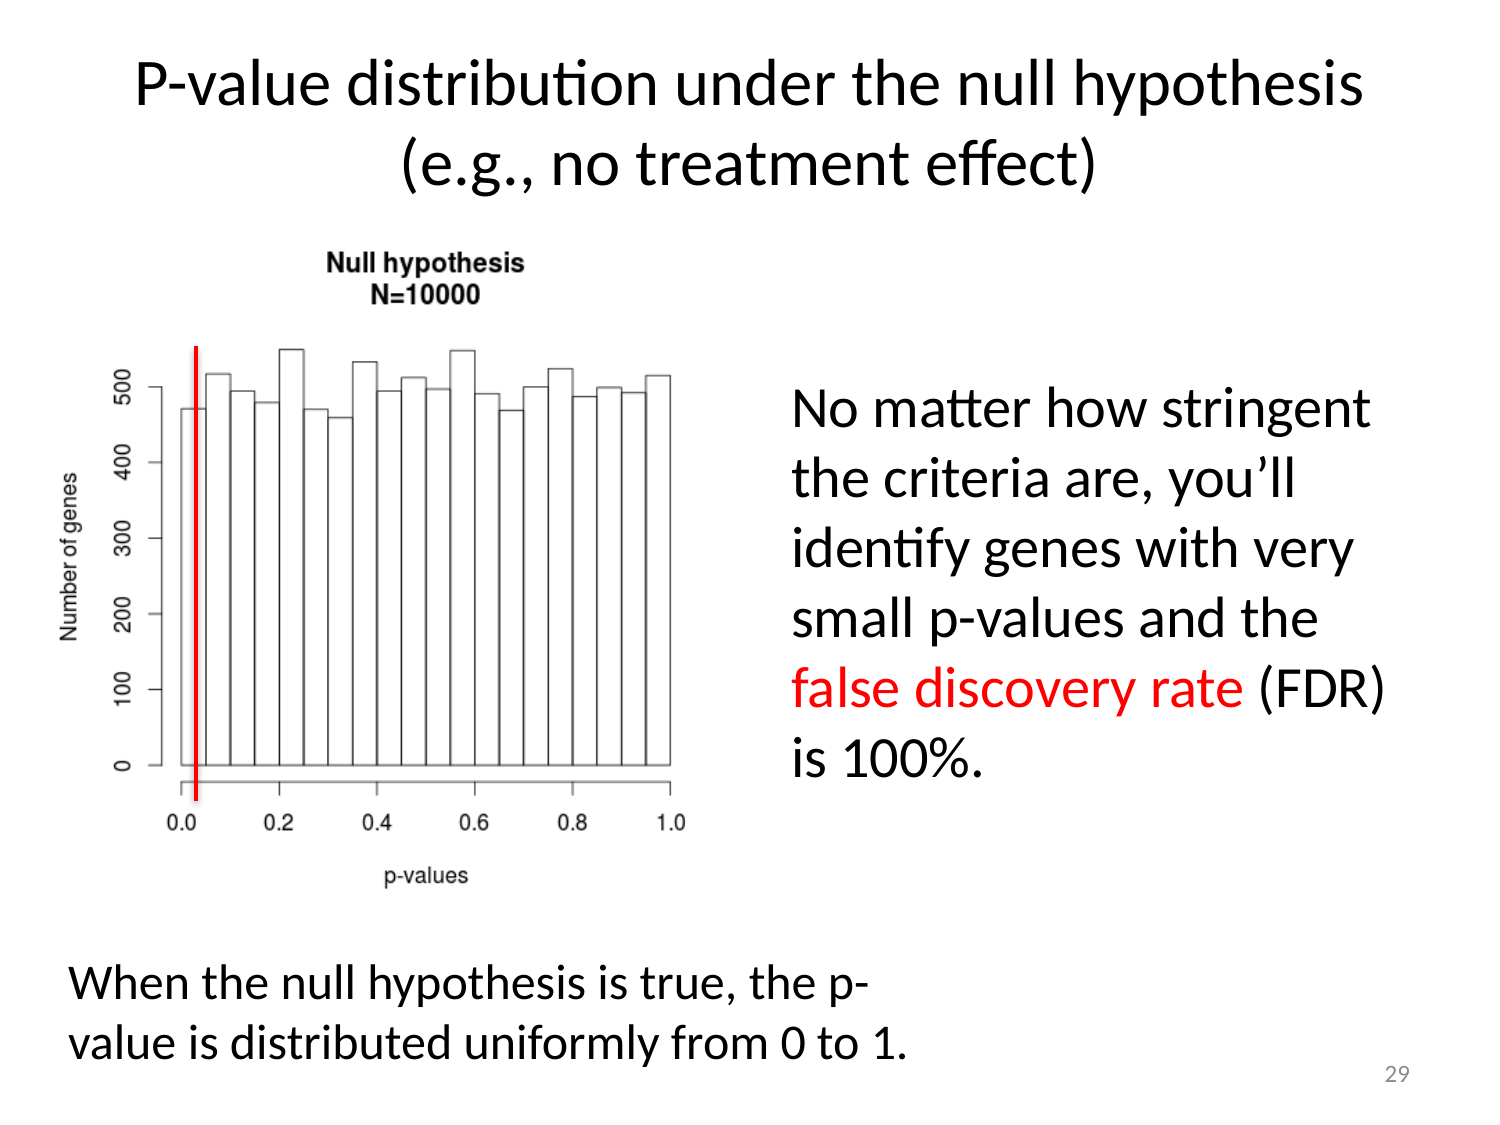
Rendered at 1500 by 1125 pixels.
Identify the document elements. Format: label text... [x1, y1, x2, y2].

list When the null hypothesis is true, the p-value is distributed uniformly from 0 to 1. [53, 942, 928, 1057]
picture [52, 224, 746, 918]
slide_number 29 [1074, 1042, 1425, 1103]
title P-value distribution under the null hypothesis (e.g., no treatment effect) [75, 45, 1425, 194]
text_box No matter how stringent the criteria are, you’ll identify genes with very small p-values and the false discovery rate (FDR) is 100%. [776, 361, 1425, 797]
